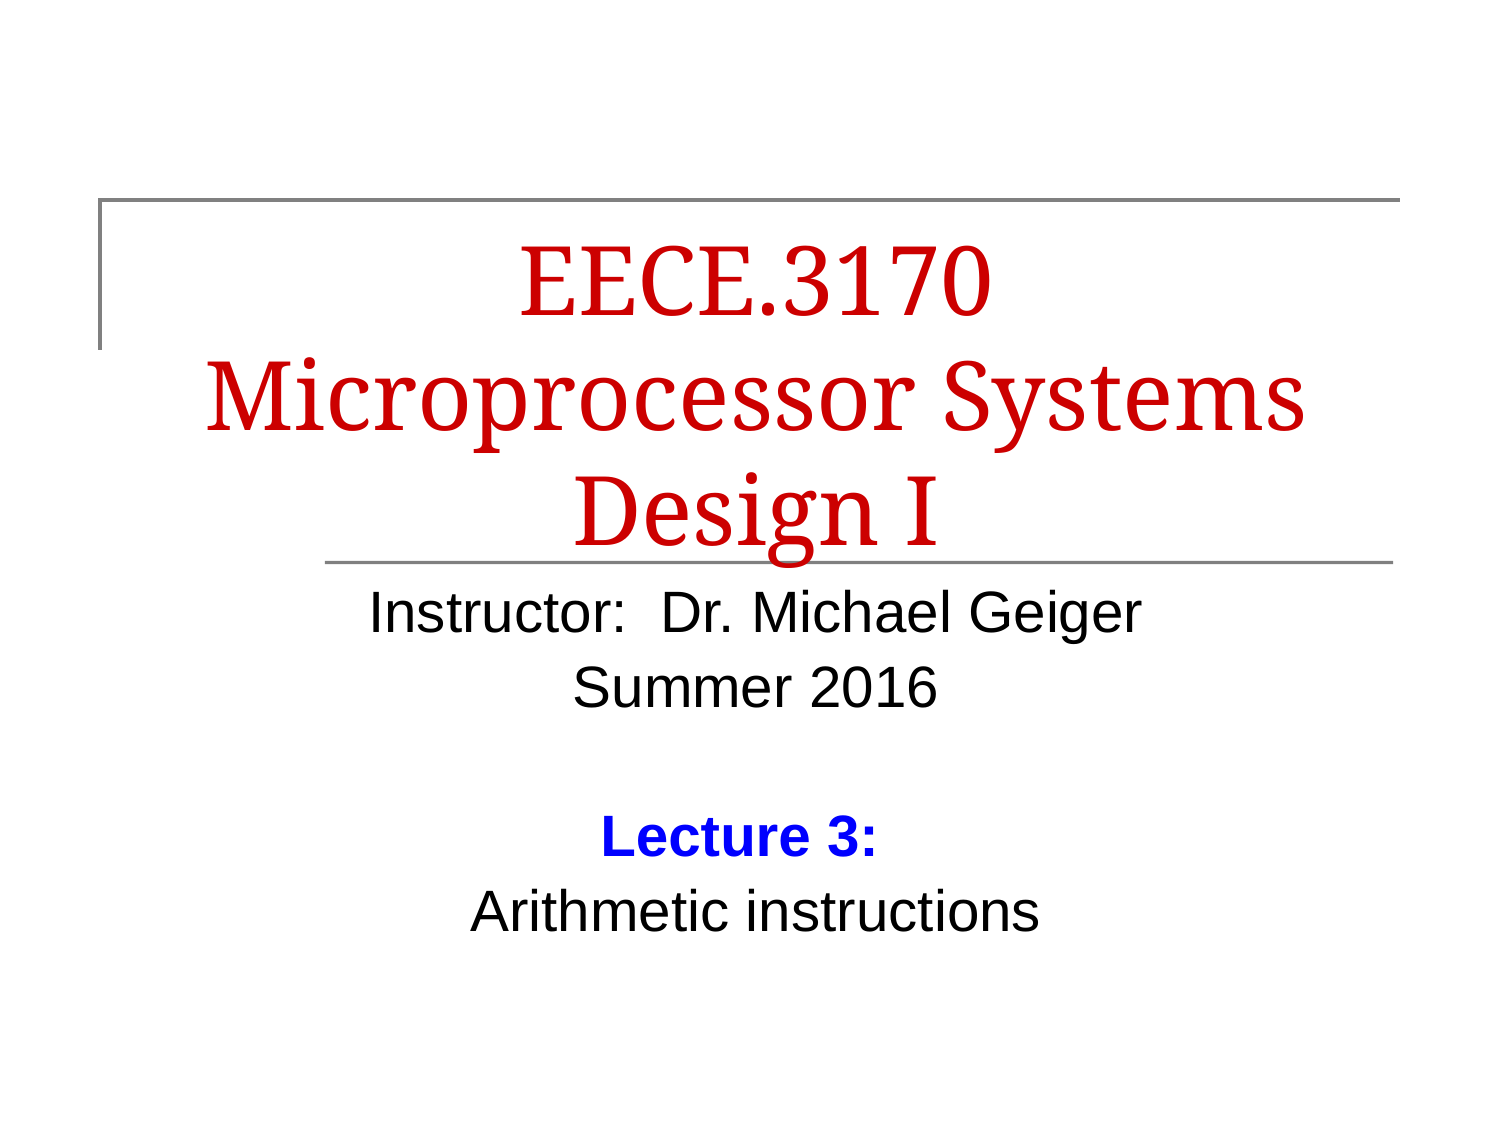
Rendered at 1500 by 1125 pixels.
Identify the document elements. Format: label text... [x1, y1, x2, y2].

subtitle Instructor: Dr. Michael Geiger Summer 2016 Lecture 3: Arithmetic instructions [112, 575, 1400, 1075]
title EECE.3170 Microprocessor Systems Design I [112, 212, 1401, 563]
